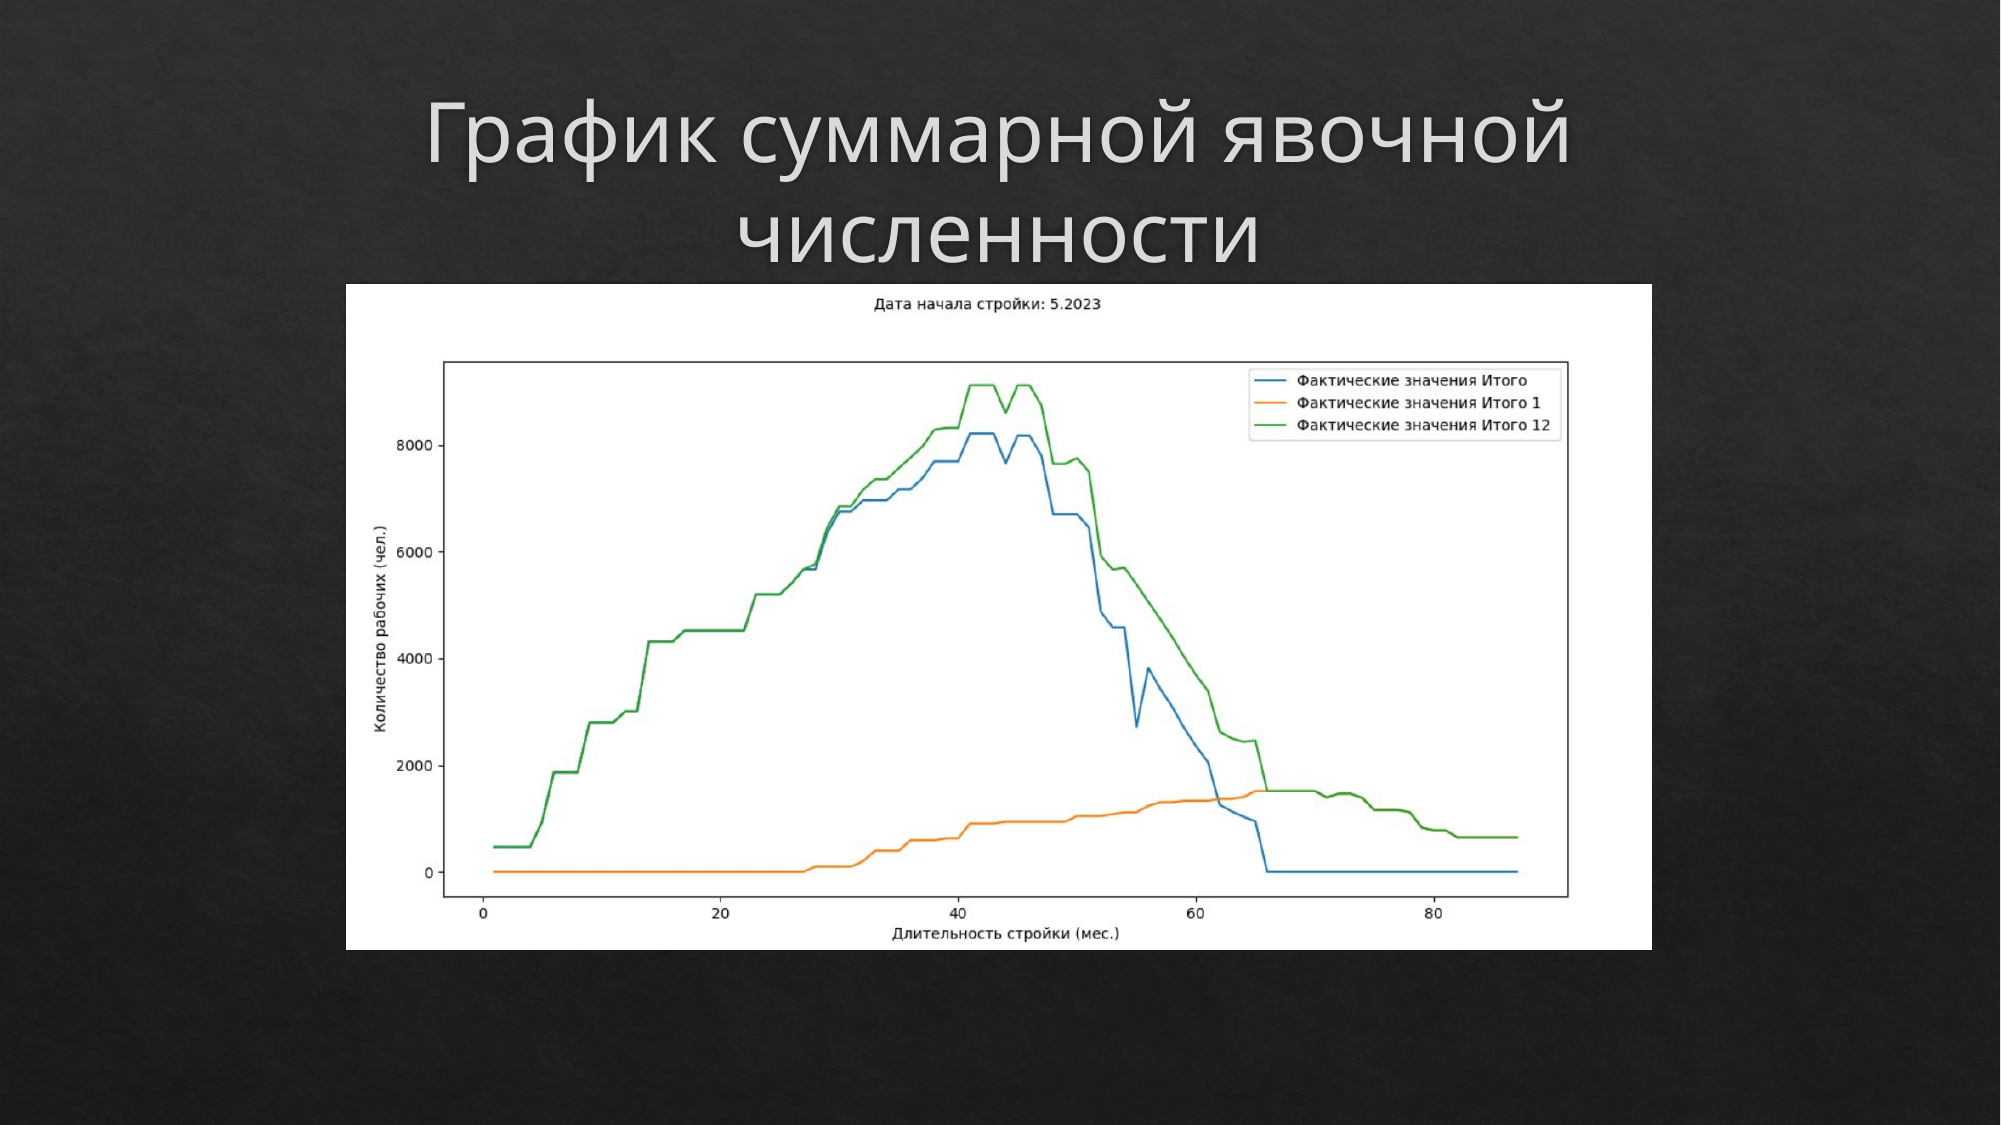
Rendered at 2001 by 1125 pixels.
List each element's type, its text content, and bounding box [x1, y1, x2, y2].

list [346, 283, 1652, 951]
title График суммарной явочной численности [149, 99, 1849, 260]
